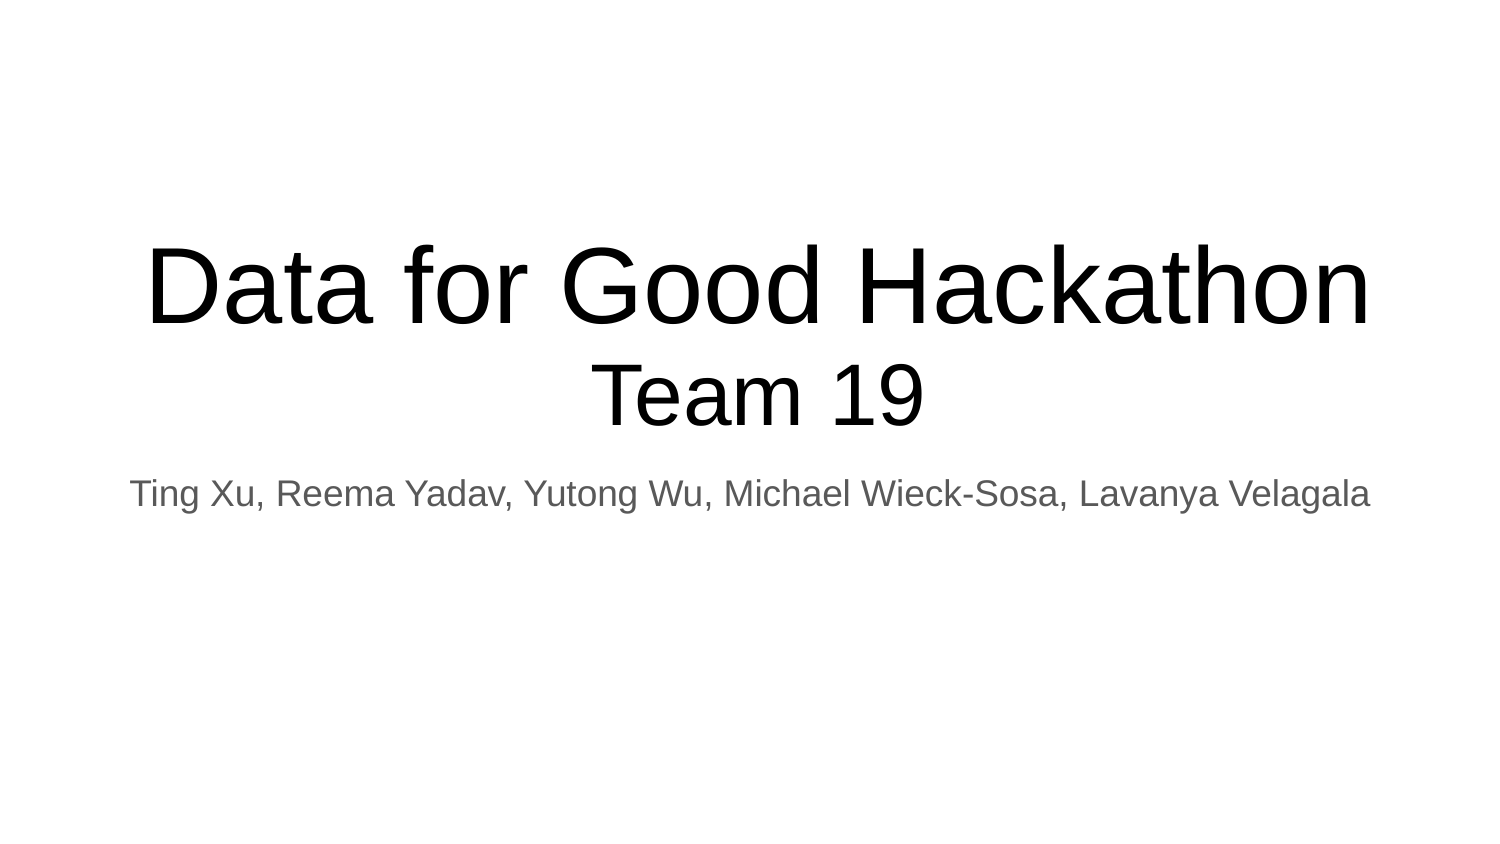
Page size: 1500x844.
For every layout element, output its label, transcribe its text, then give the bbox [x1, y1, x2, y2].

title Data for Good Hackathon Team 19 [17, 122, 1500, 459]
subtitle Ting Xu, Reema Yadav, Yutong Wu, Michael Wieck-Sosa, Lavanya Velagala [51, 464, 1449, 595]
